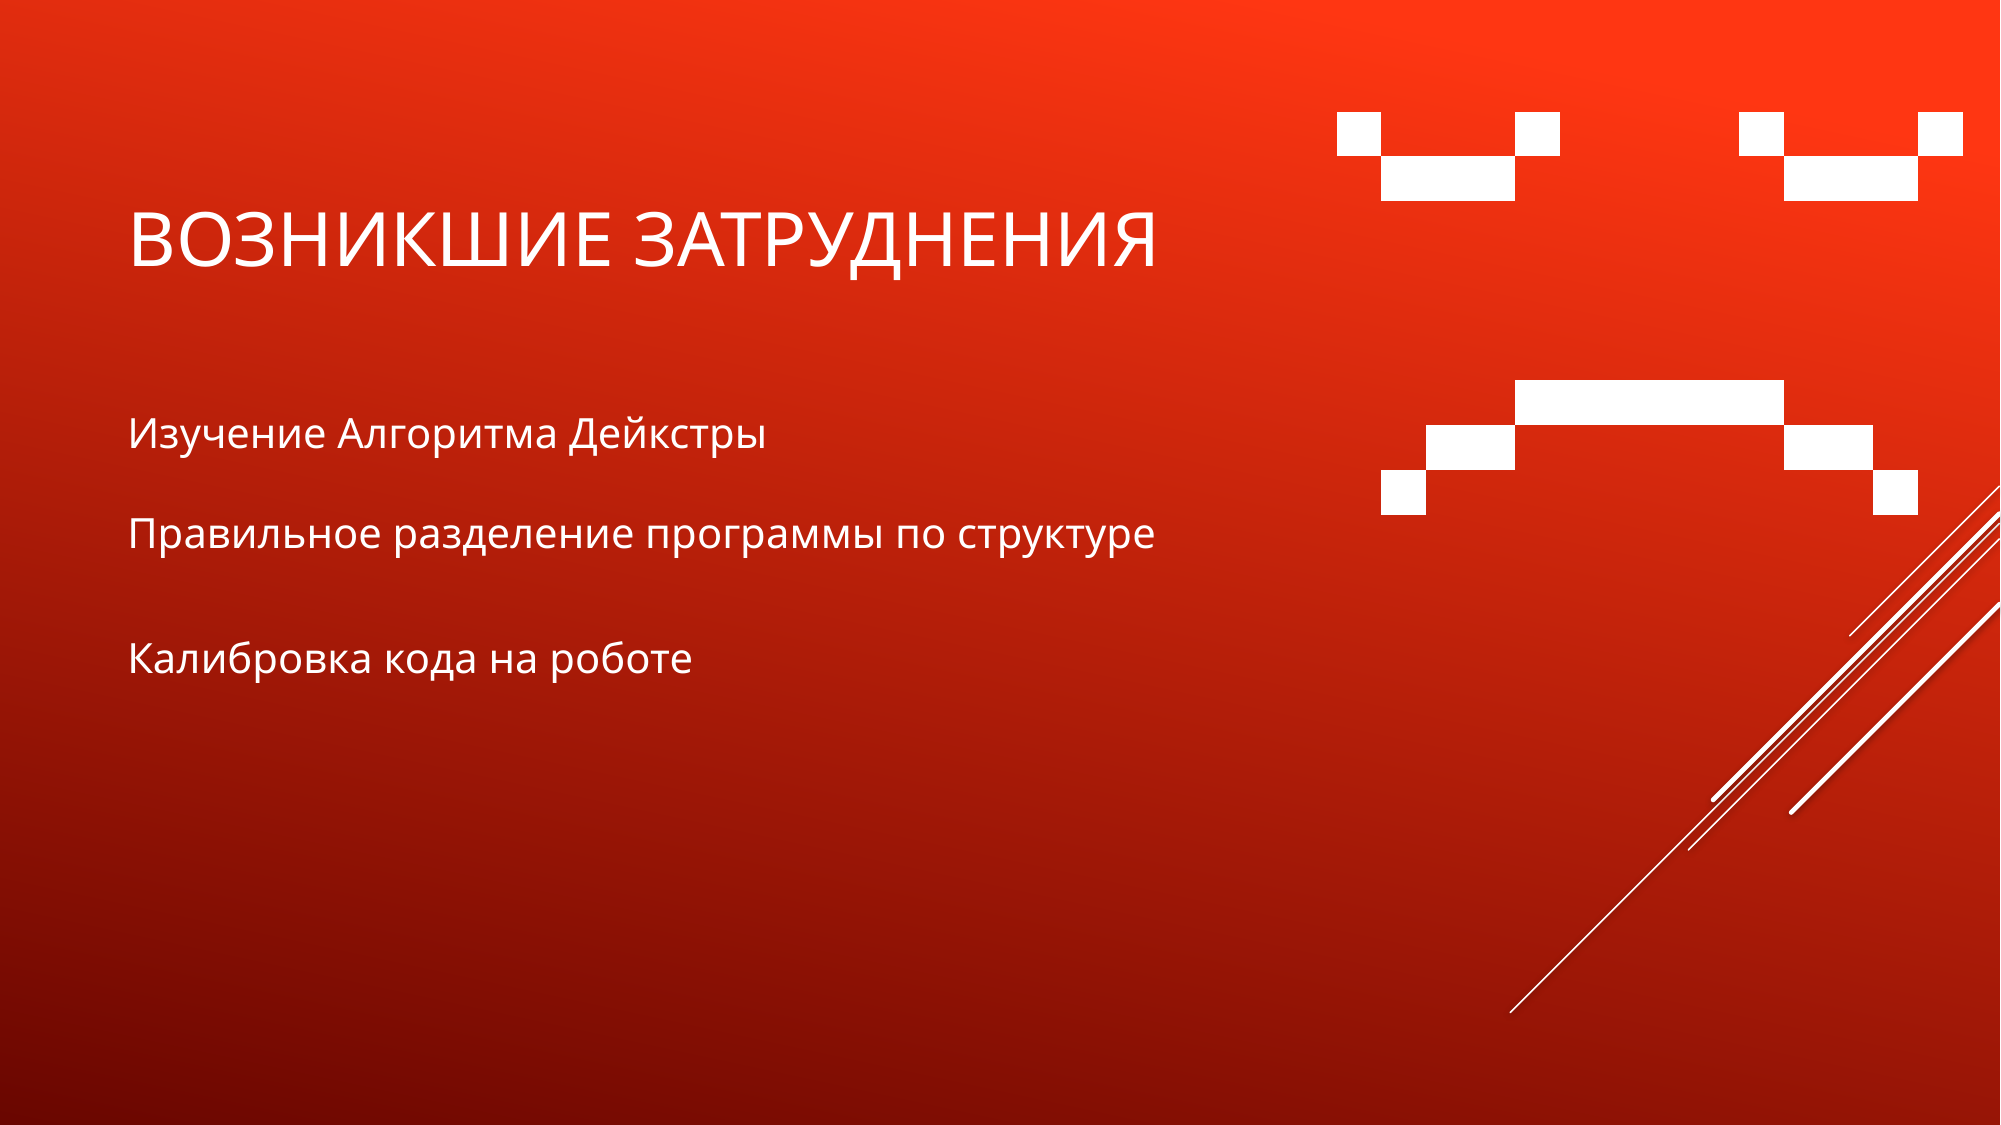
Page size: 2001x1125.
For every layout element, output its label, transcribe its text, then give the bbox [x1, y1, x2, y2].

list Изучение Алгоритма Дейкстры Правильное разделение программы по структуре Калибровка кода на роботе [112, 279, 1513, 1060]
picture [1336, 112, 1963, 515]
title Возникшие затруднения [112, 112, 1334, 279]
